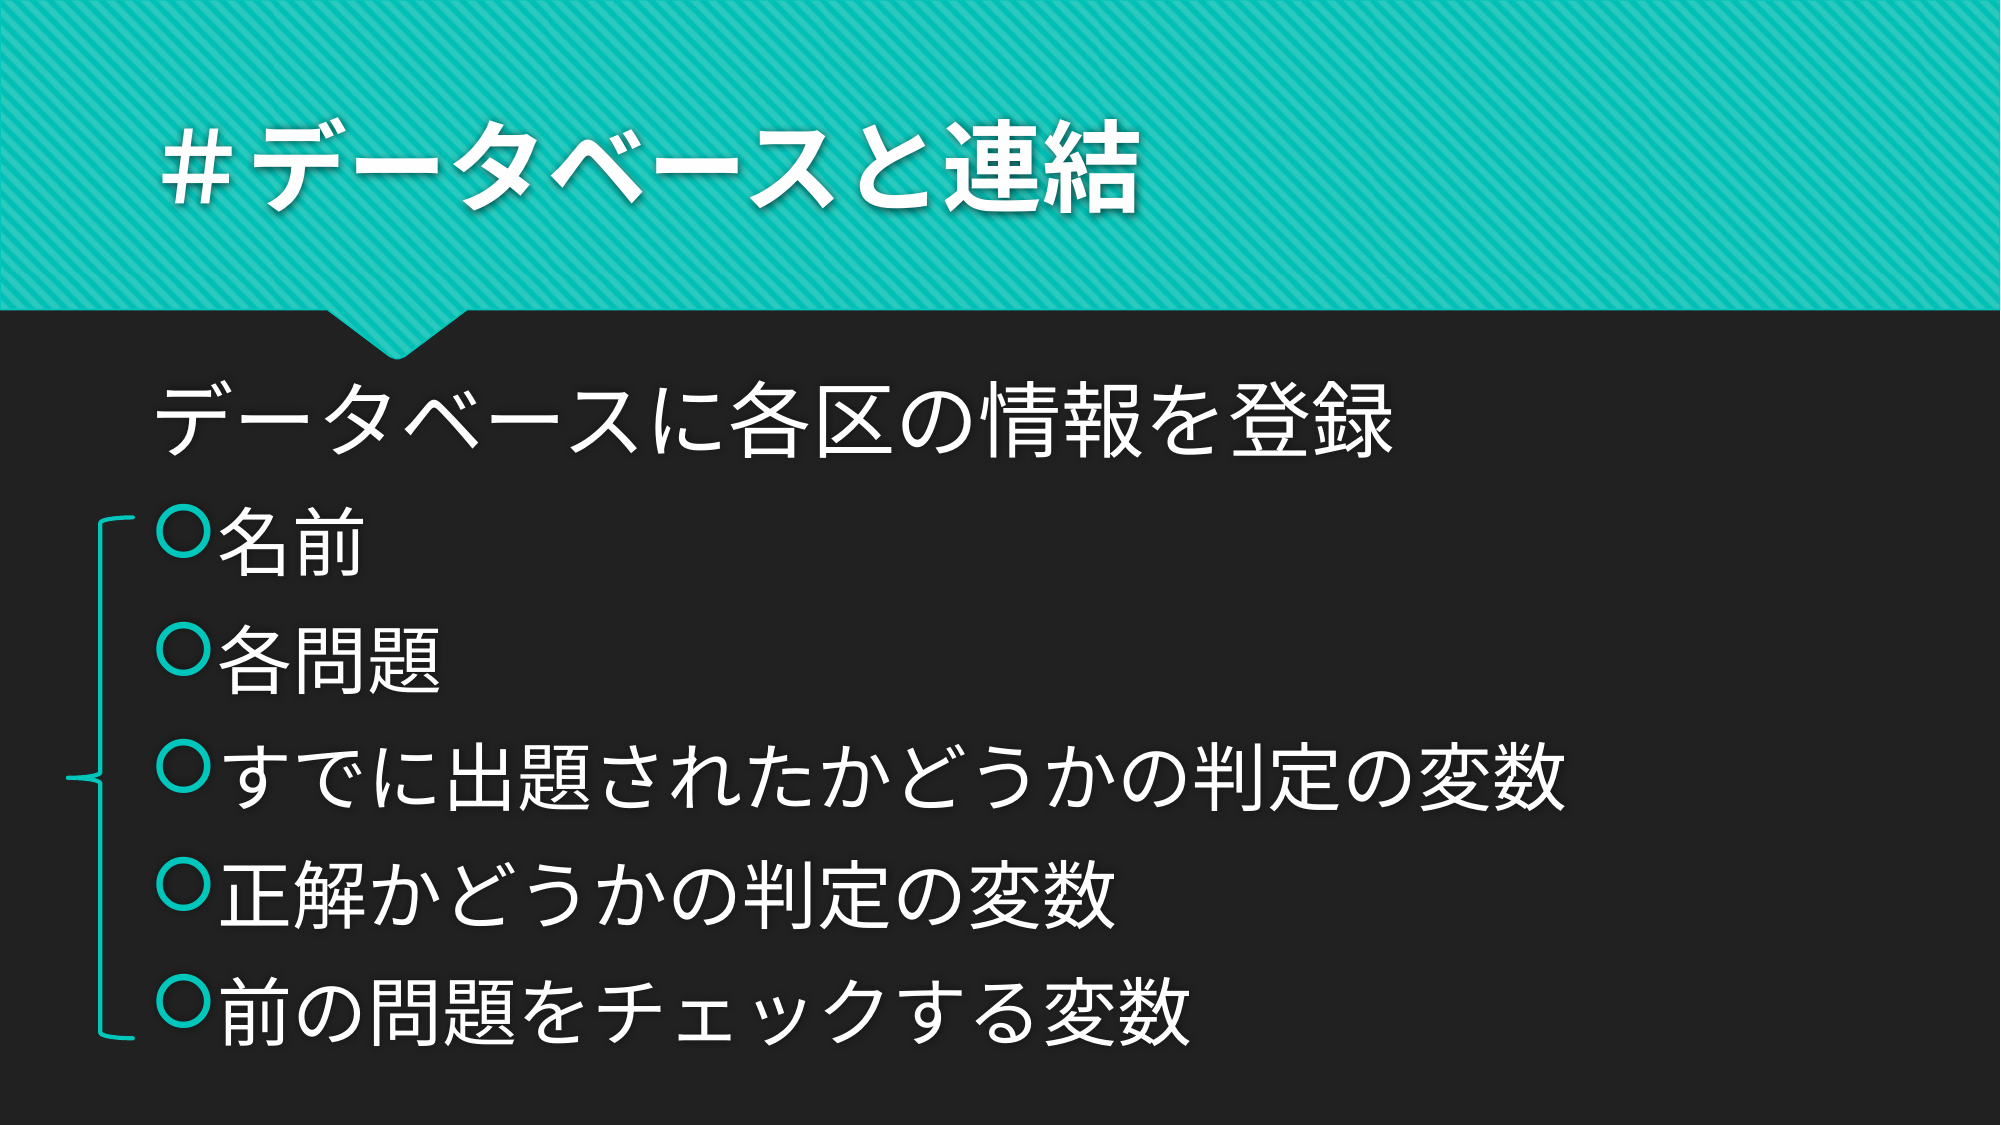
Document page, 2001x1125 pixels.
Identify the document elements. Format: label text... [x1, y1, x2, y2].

list データベースに各区の情報を登録 名前 各問題 すでに出題されたかどうかの判定の変数 正解かどうかの判定の変数 前の問題をチェックする変数 [135, 342, 1868, 1082]
title ＃データベースと連結 [132, 73, 1868, 233]
text_box [65, 515, 135, 1041]
